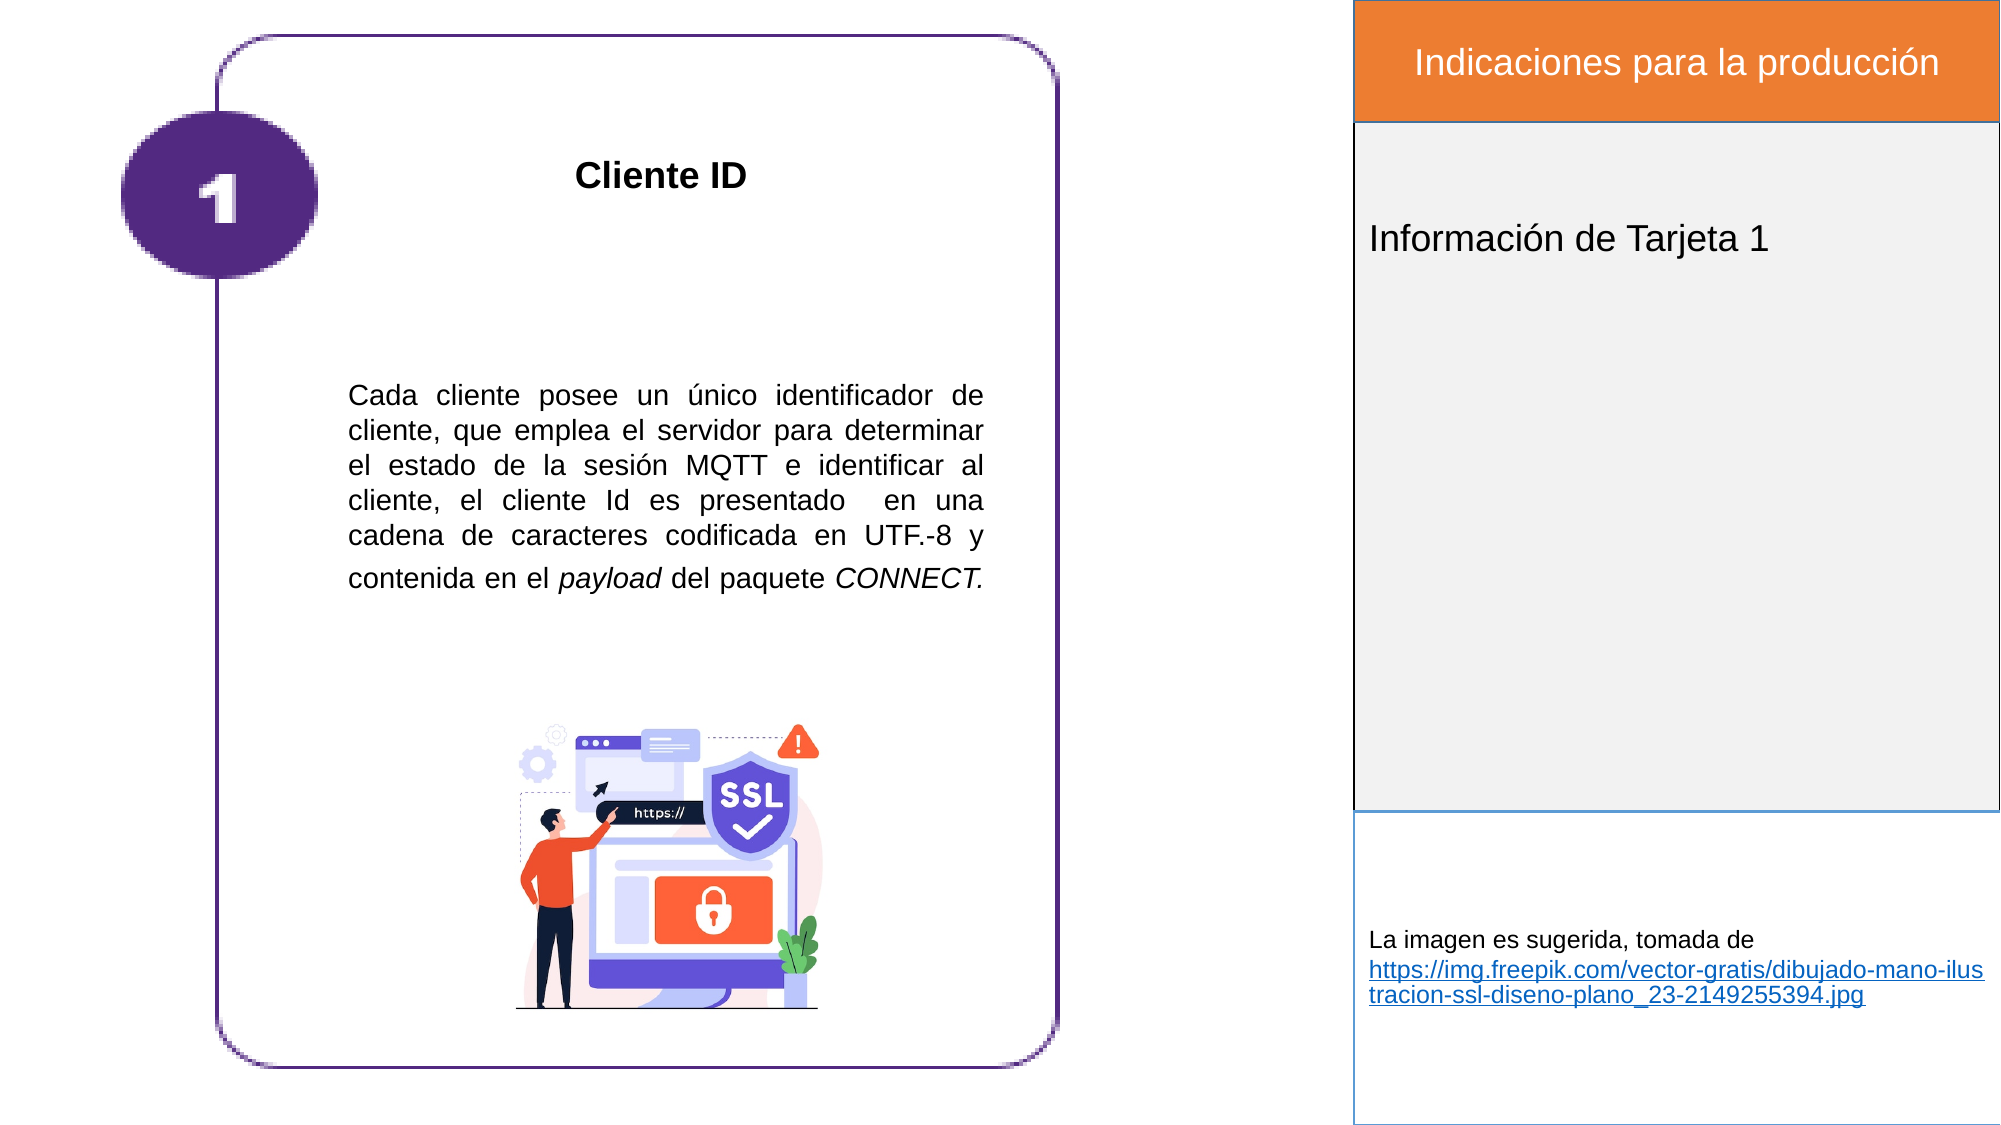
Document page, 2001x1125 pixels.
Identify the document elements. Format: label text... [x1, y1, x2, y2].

text_box [1353, 701, 2000, 811]
text_box Indicaciones para la producción [1353, 0, 2000, 122]
text_box Información de Tarjeta 1 [1353, 206, 2000, 701]
picture [104, 9, 1101, 1116]
text_box [1353, 122, 2000, 206]
text_box La imagen es sugerida, tomada de https://img.freepik.com/vector-gratis/dibujado-mano-ilustracion-ssl-diseno-plano_23-2149255394.jpg [1353, 811, 2000, 1125]
